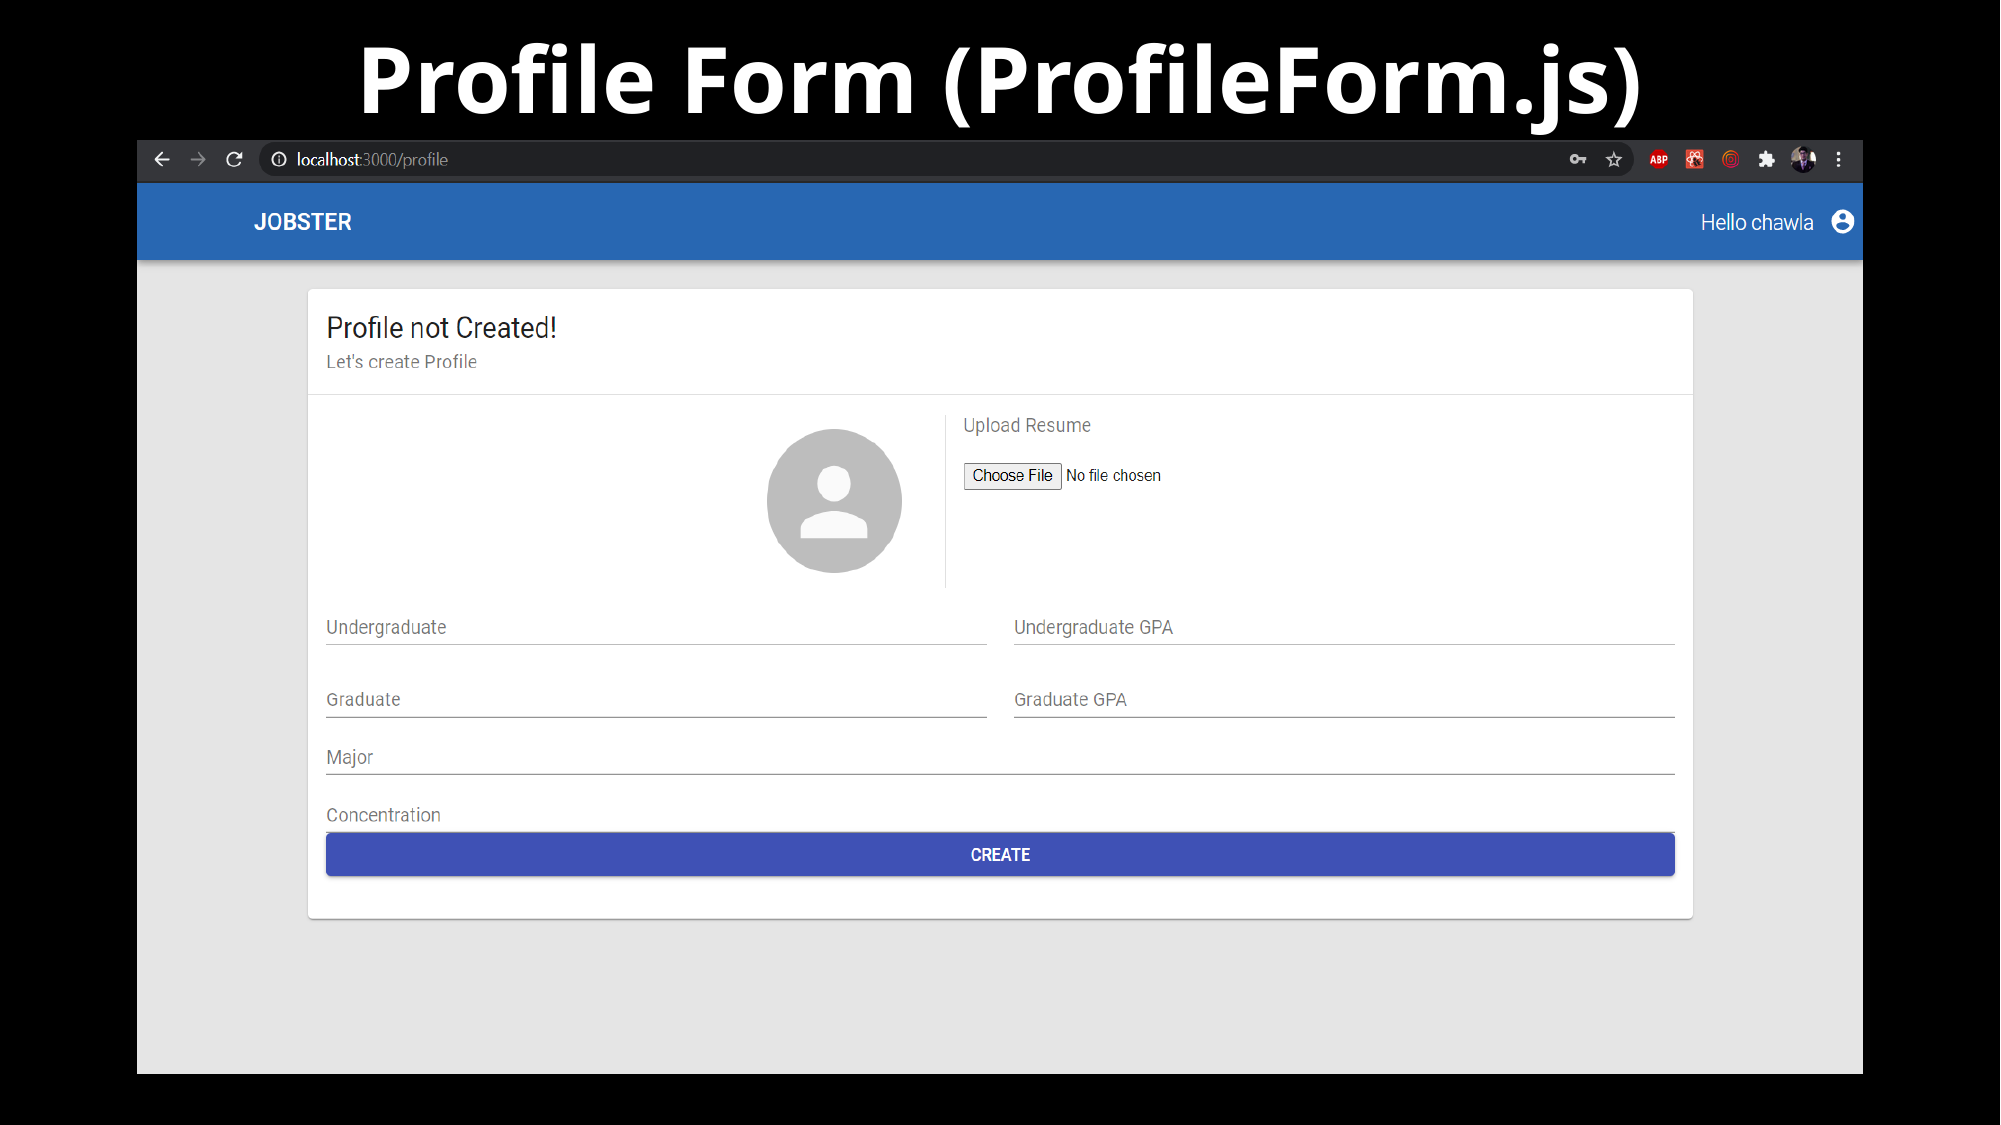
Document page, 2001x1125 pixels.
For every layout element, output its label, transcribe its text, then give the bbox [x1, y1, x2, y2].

title Profile Form (ProfileForm.js) [137, 0, 1863, 140]
picture [137, 140, 1863, 1074]
